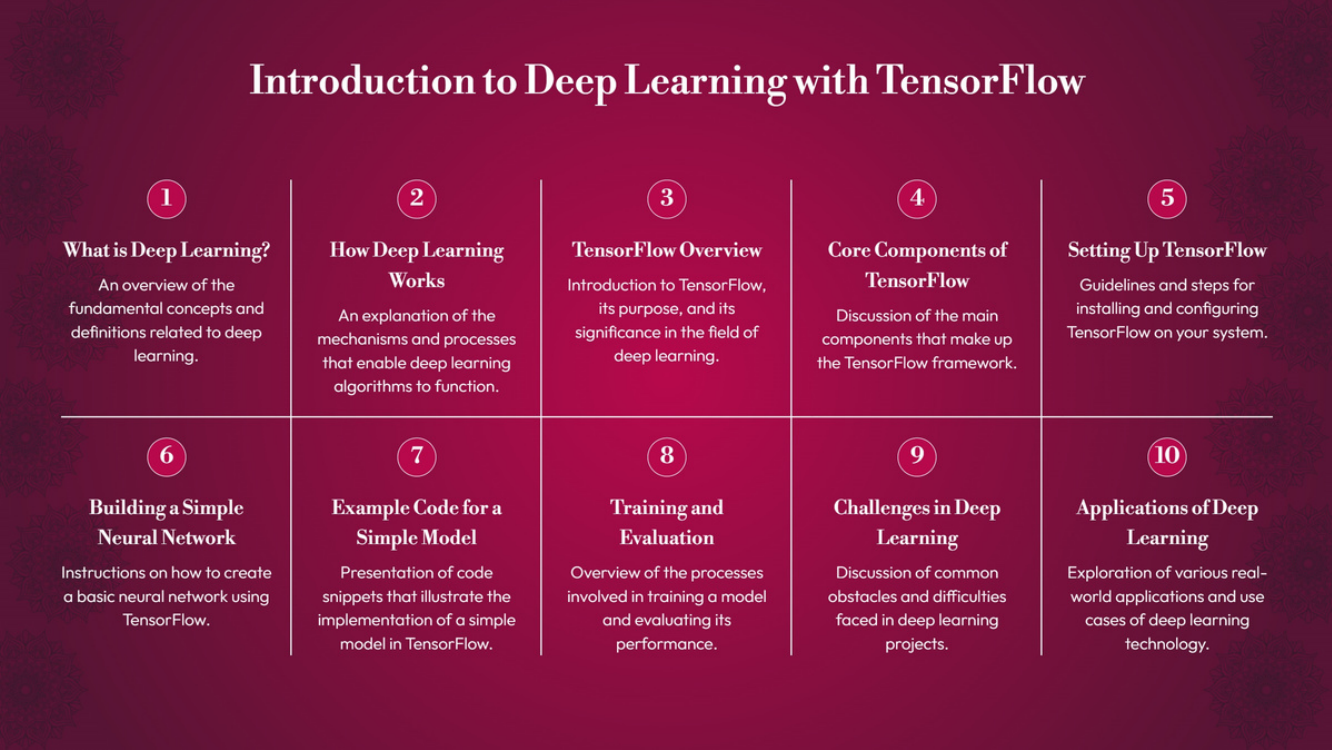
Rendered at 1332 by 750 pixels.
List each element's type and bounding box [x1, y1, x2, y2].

text_box [0, 0, 1332, 750]
